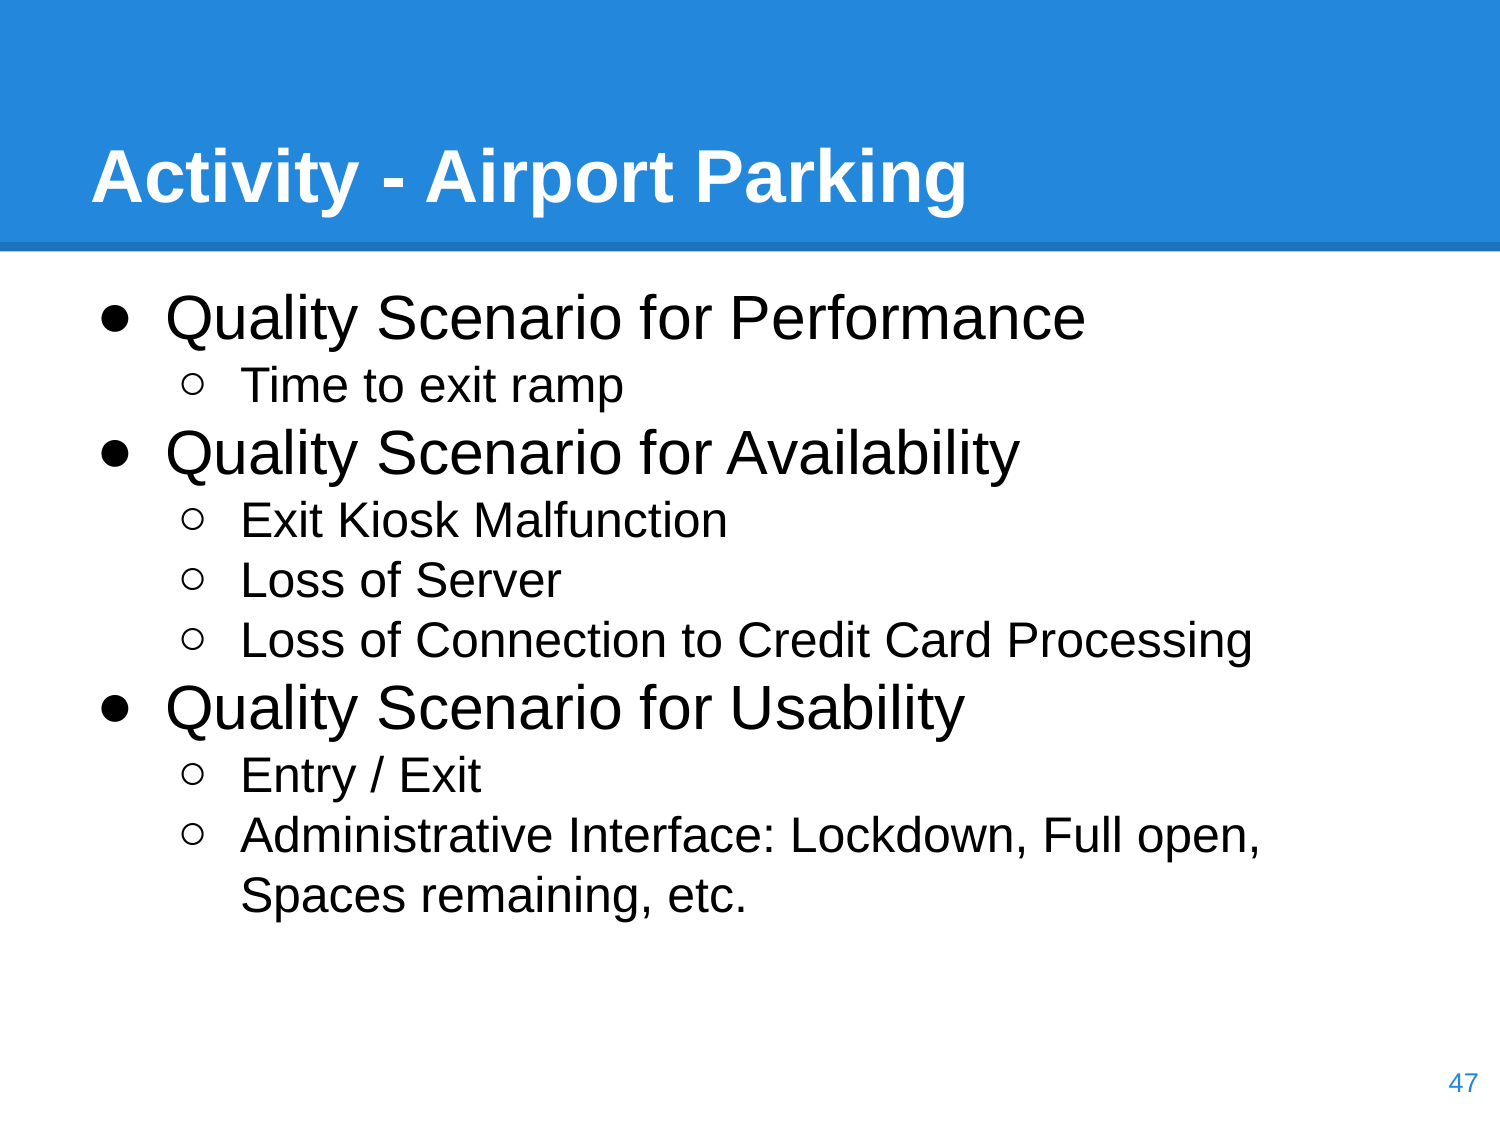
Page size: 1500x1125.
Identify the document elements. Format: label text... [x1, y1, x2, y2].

list Quality Scenario for Performance Time to exit ramp Quality Scenario for Availability Exit Kiosk Malfunction Loss of Server Loss of Connection to Credit Card Processing Quality Scenario for Usability Entry / Exit Administrative Interface: Lockdown, Full open, Spaces remaining, etc. [75, 262, 1425, 1078]
slide_number ‹#› [1403, 1038, 1494, 1125]
title Activity - Airport Parking [75, 45, 1425, 233]
